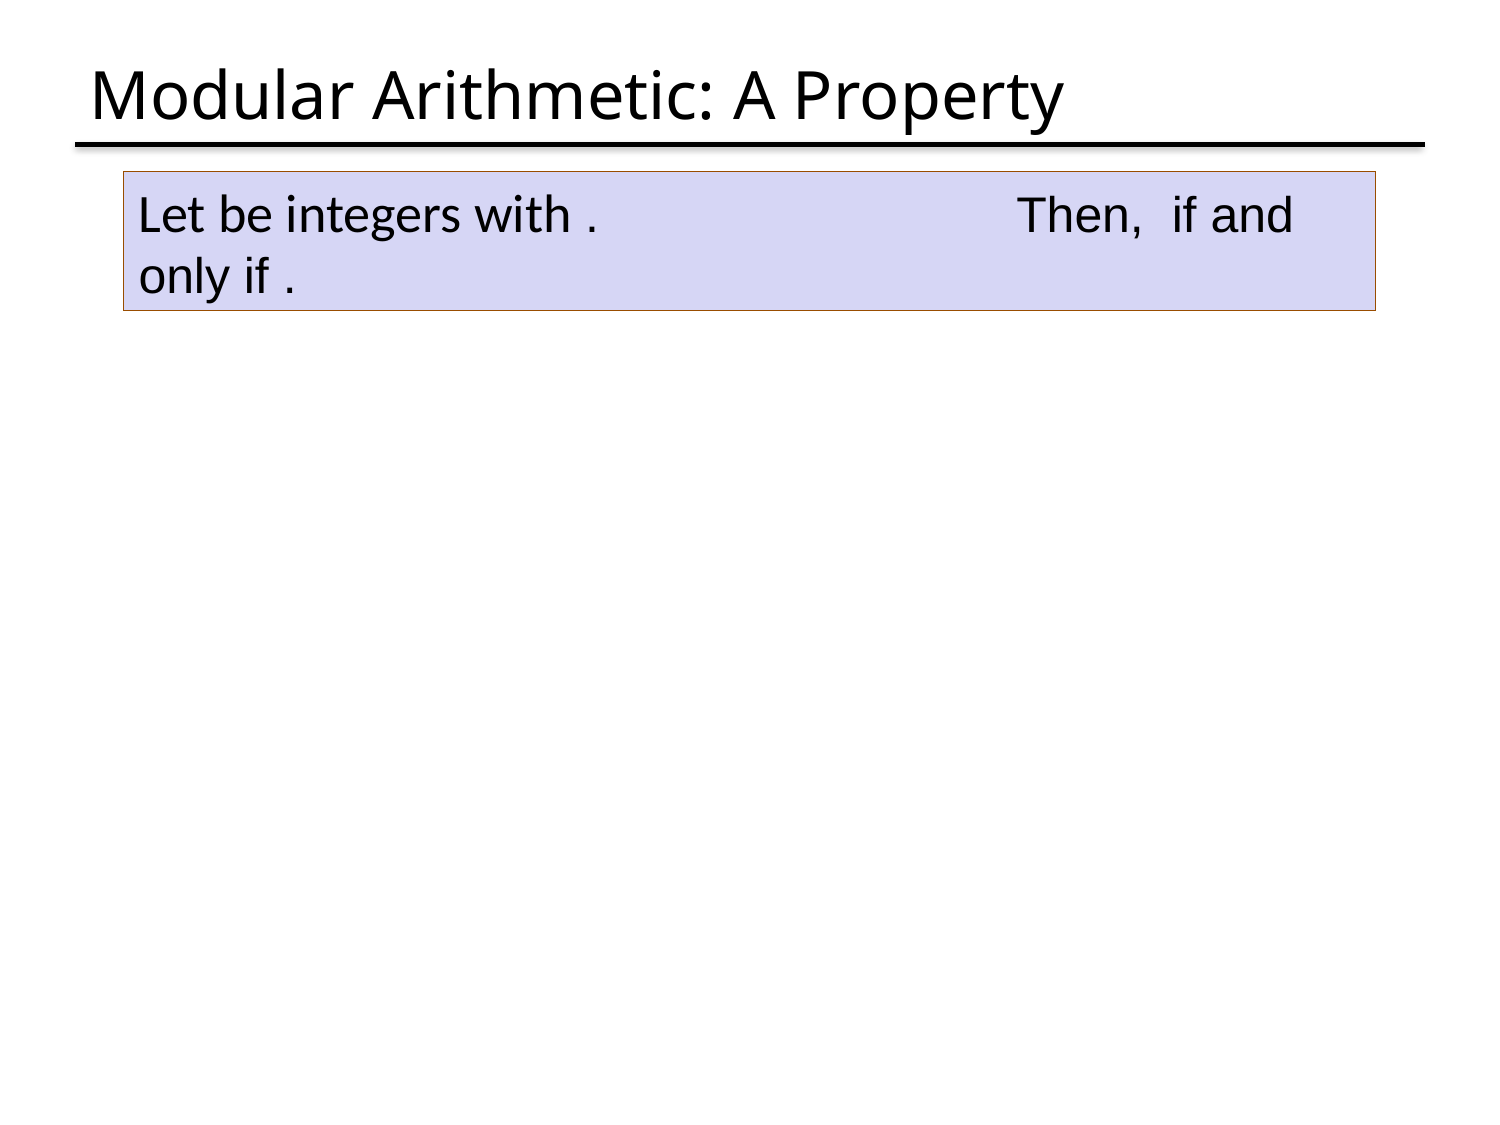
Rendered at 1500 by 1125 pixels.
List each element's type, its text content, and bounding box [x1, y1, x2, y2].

title Modular Arithmetic: A Property [75, 45, 1425, 145]
